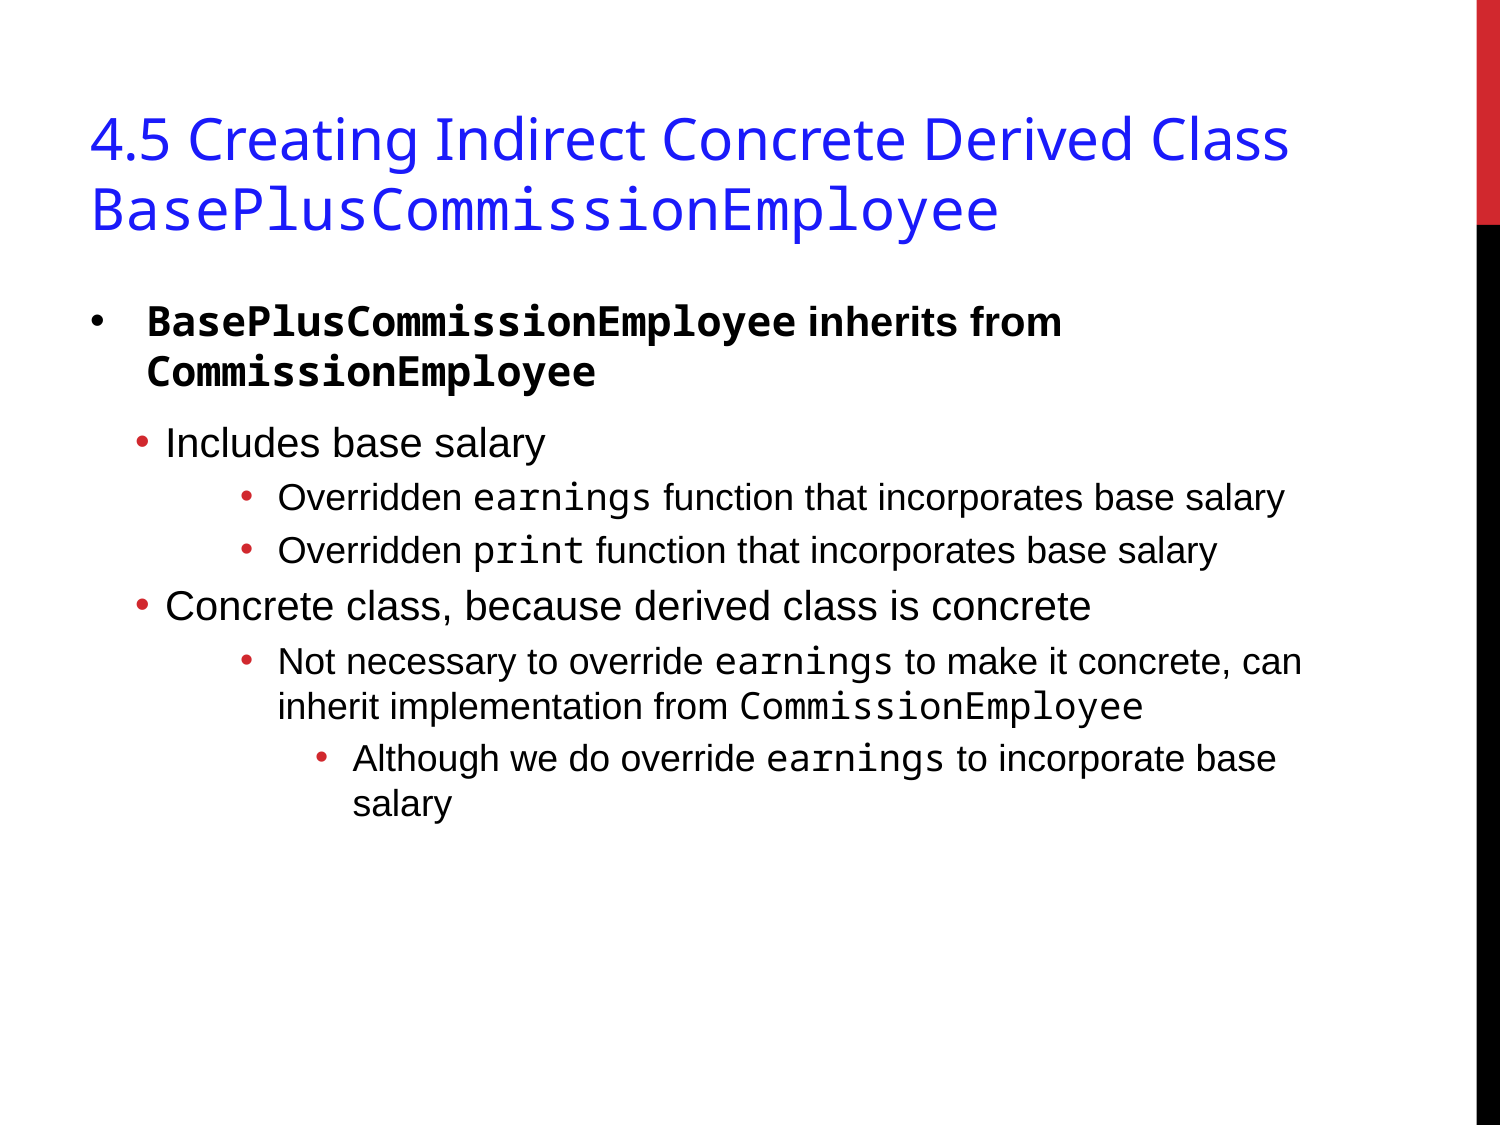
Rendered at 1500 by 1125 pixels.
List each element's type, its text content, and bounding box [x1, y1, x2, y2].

title 4.5 Creating Indirect Concrete Derived Class BasePlusCommissionEmployee [75, 24, 1463, 250]
list BasePlusCommissionEmployee inherits from CommissionEmployee Includes base salary Overridden earnings function that incorporates base salary Overridden print function that incorporates base salary Concrete class, because derived class is concrete Not necessary to override earnings to make it concrete, can inherit implementation from CommissionEmployee Although we do override earnings to incorporate base salary [75, 287, 1325, 1005]
